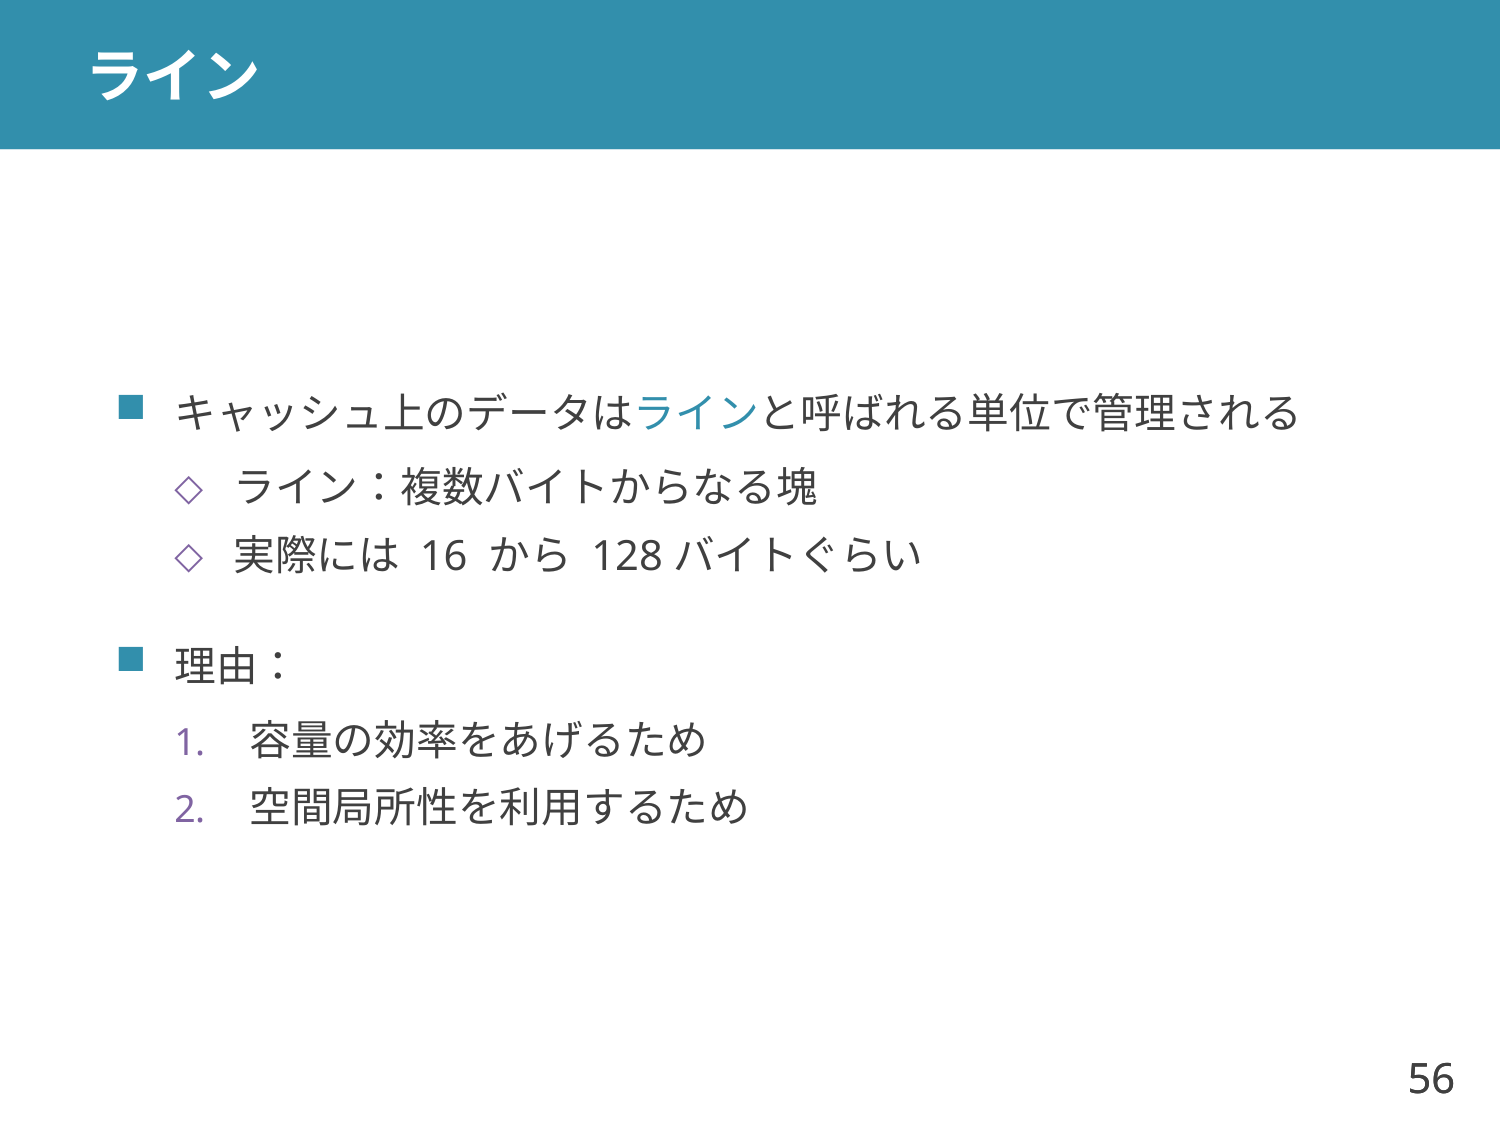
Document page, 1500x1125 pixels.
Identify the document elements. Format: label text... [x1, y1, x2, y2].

title ライン [70, 0, 1500, 150]
list キャッシュ上のデータはラインと呼ばれる単位で管理される ライン：複数バイトからなる塊 実際には 16 から 128バイトぐらい 理由： 容量の効率をあげるため 空間局所性を利用するため [100, 178, 1459, 1036]
